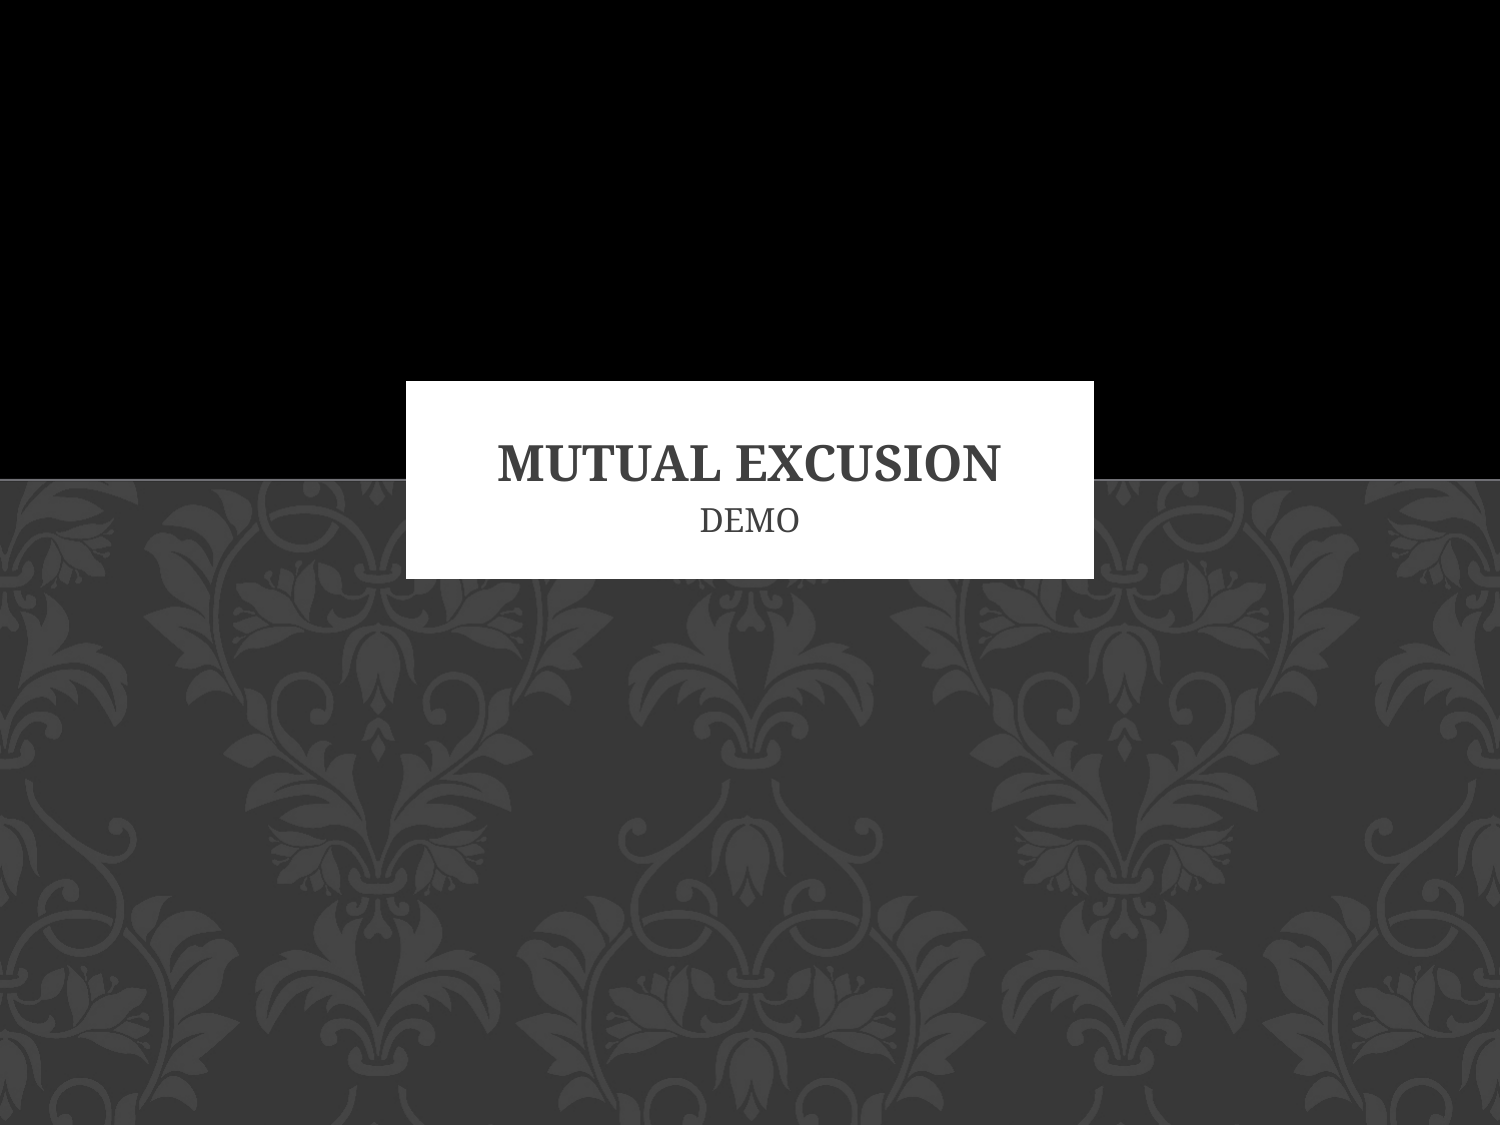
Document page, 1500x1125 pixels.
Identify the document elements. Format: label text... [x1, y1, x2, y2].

subtitle DEMO [420, 499, 1080, 570]
title MUTUAL EXCUSION [415, 387, 1085, 498]
